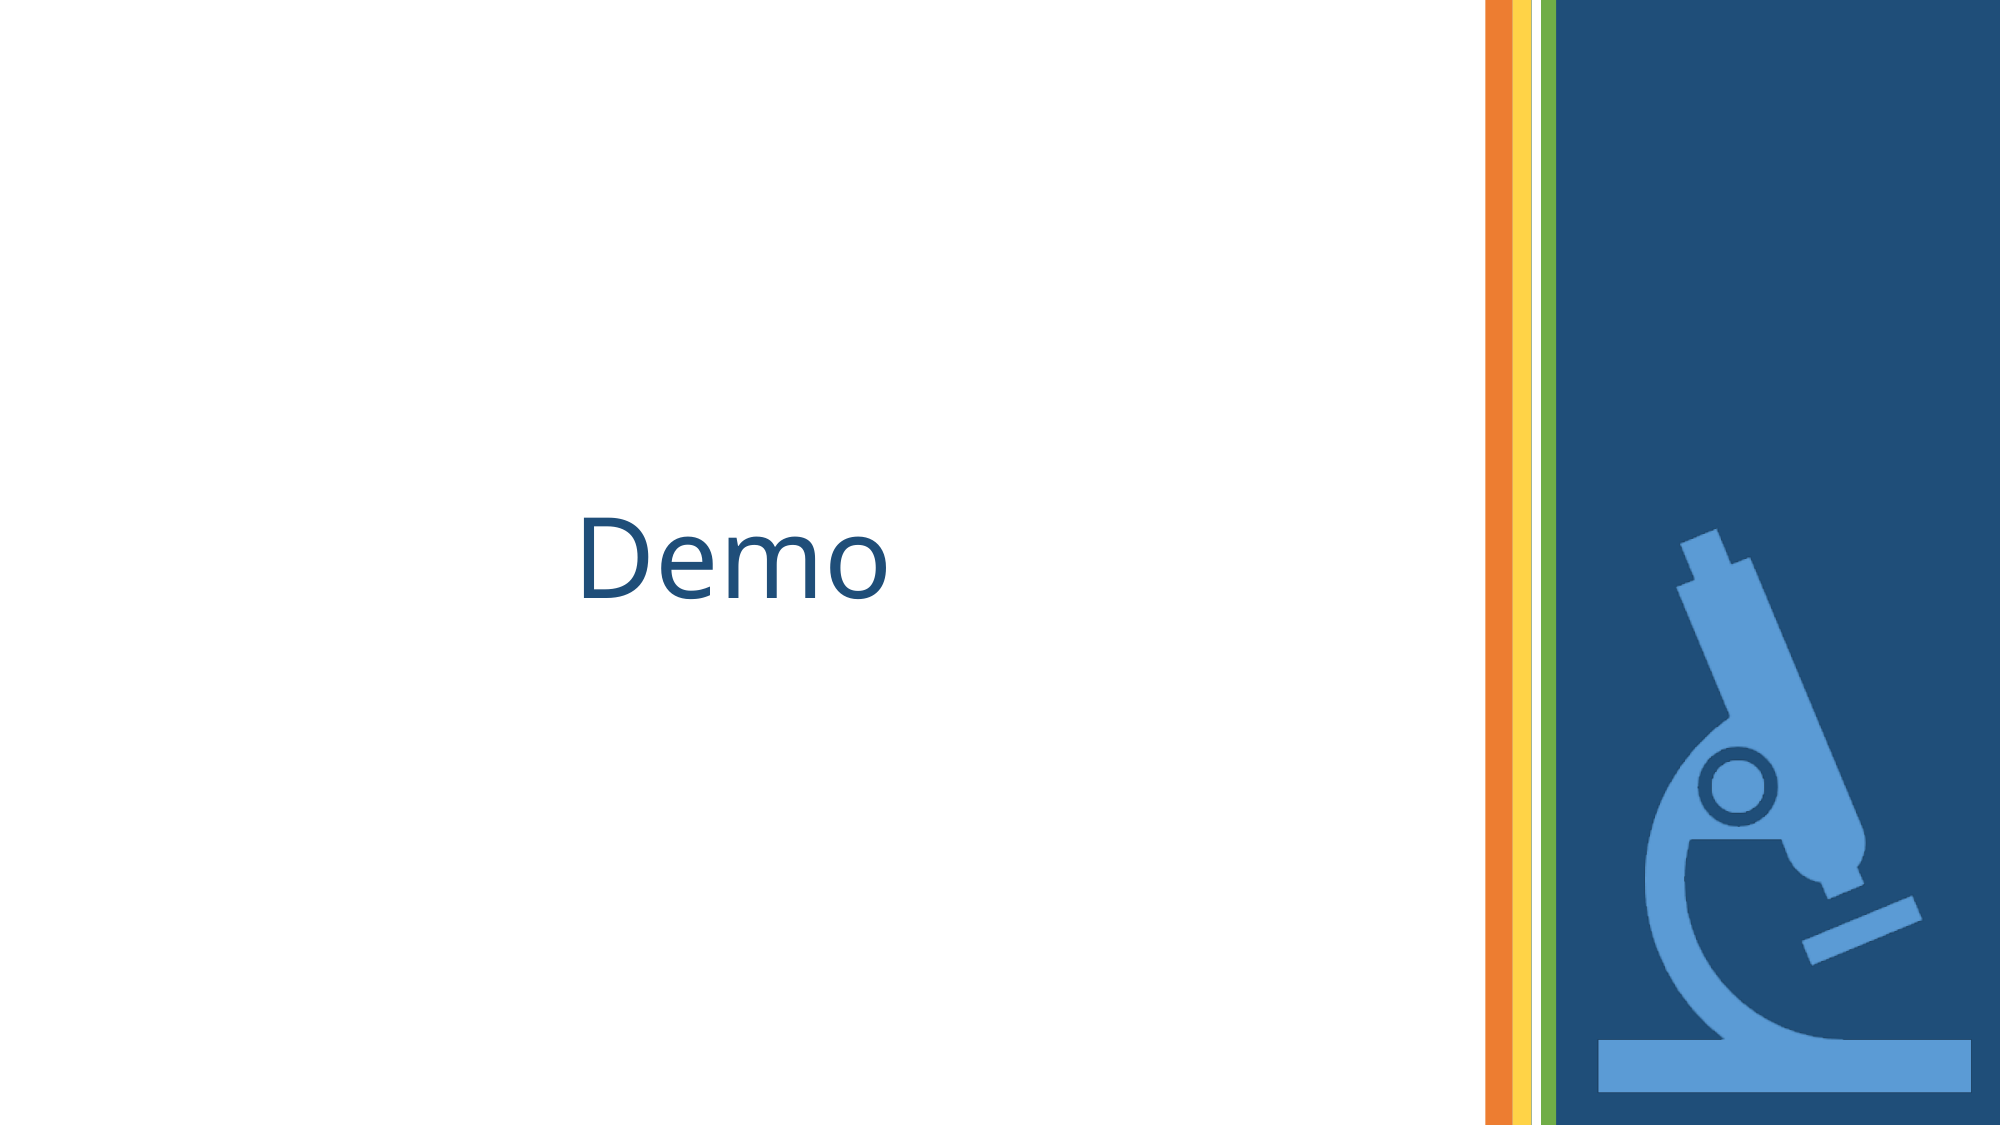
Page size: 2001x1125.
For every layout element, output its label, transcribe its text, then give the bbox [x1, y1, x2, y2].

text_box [1465, 0, 2000, 1125]
title Demo [558, 478, 914, 647]
